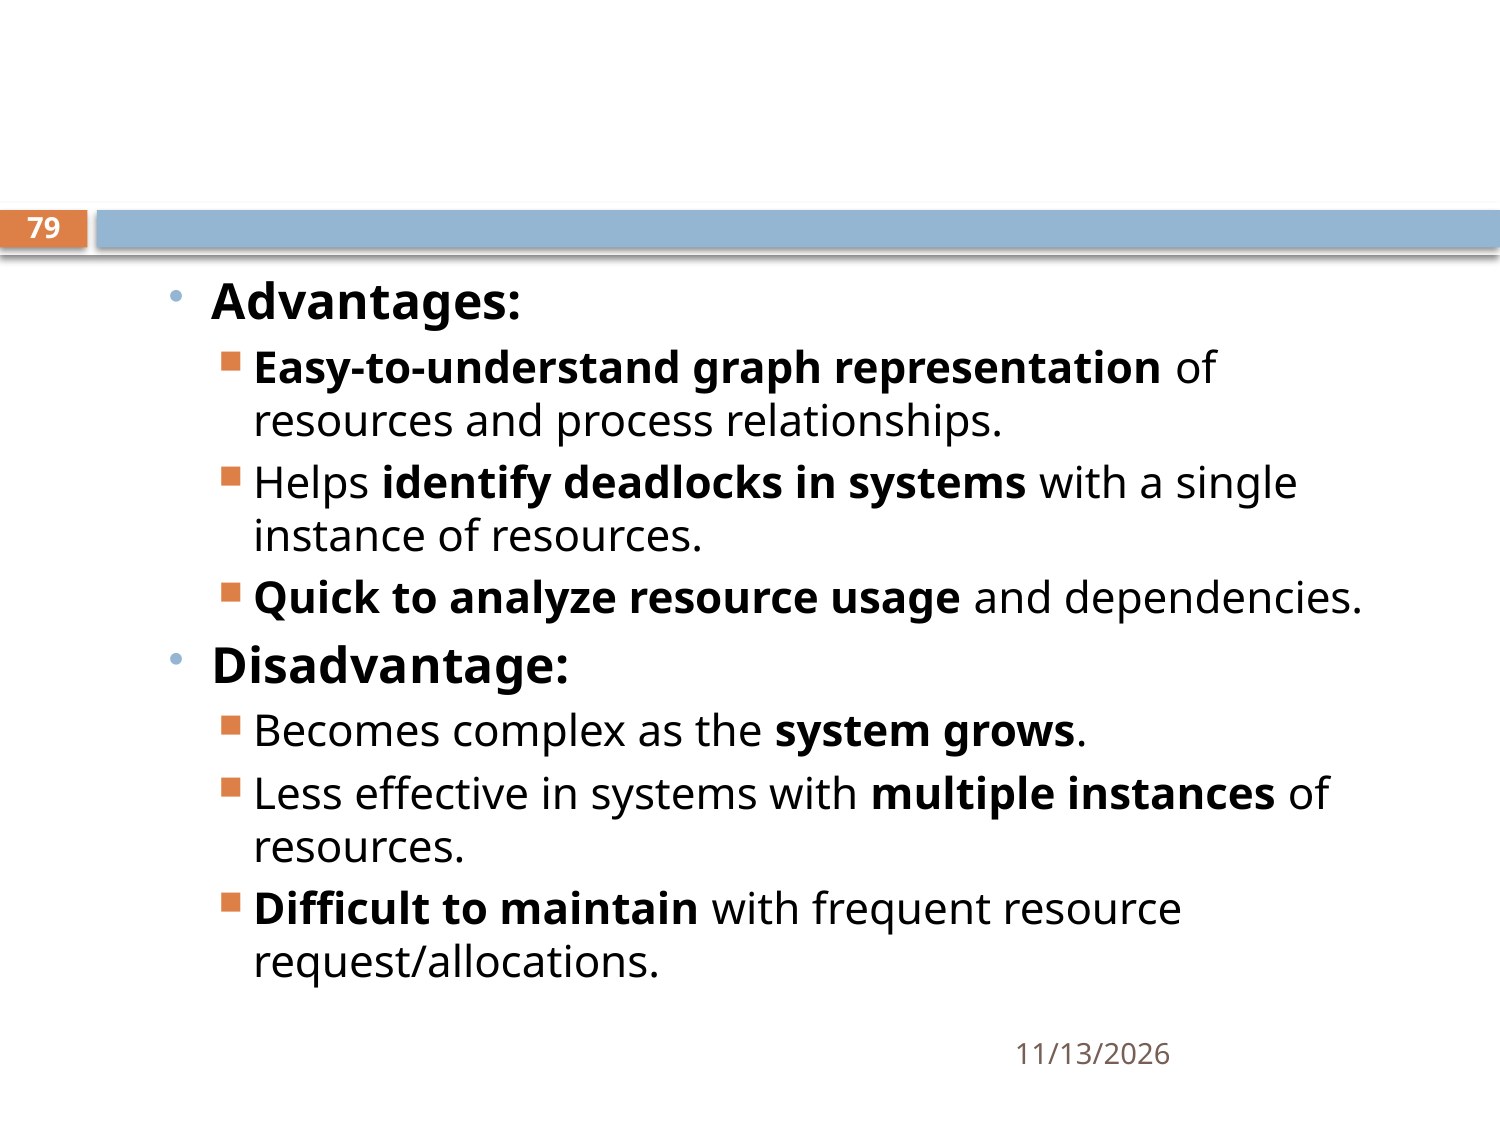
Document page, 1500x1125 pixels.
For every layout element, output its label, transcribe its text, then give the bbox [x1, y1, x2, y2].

list Advantages: Easy-to-understand graph representation of resources and process relationships. Helps identify deadlocks in systems with a single instance of resources. Quick to analyze resource usage and dependencies. Disadvantage: Becomes complex as the system grows. Less effective in systems with multiple instances of resources. Difficult to maintain with frequent resource request/allocations. [100, 262, 1438, 1000]
slide_number 79 [0, 208, 88, 249]
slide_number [999, 1025, 1438, 1085]
